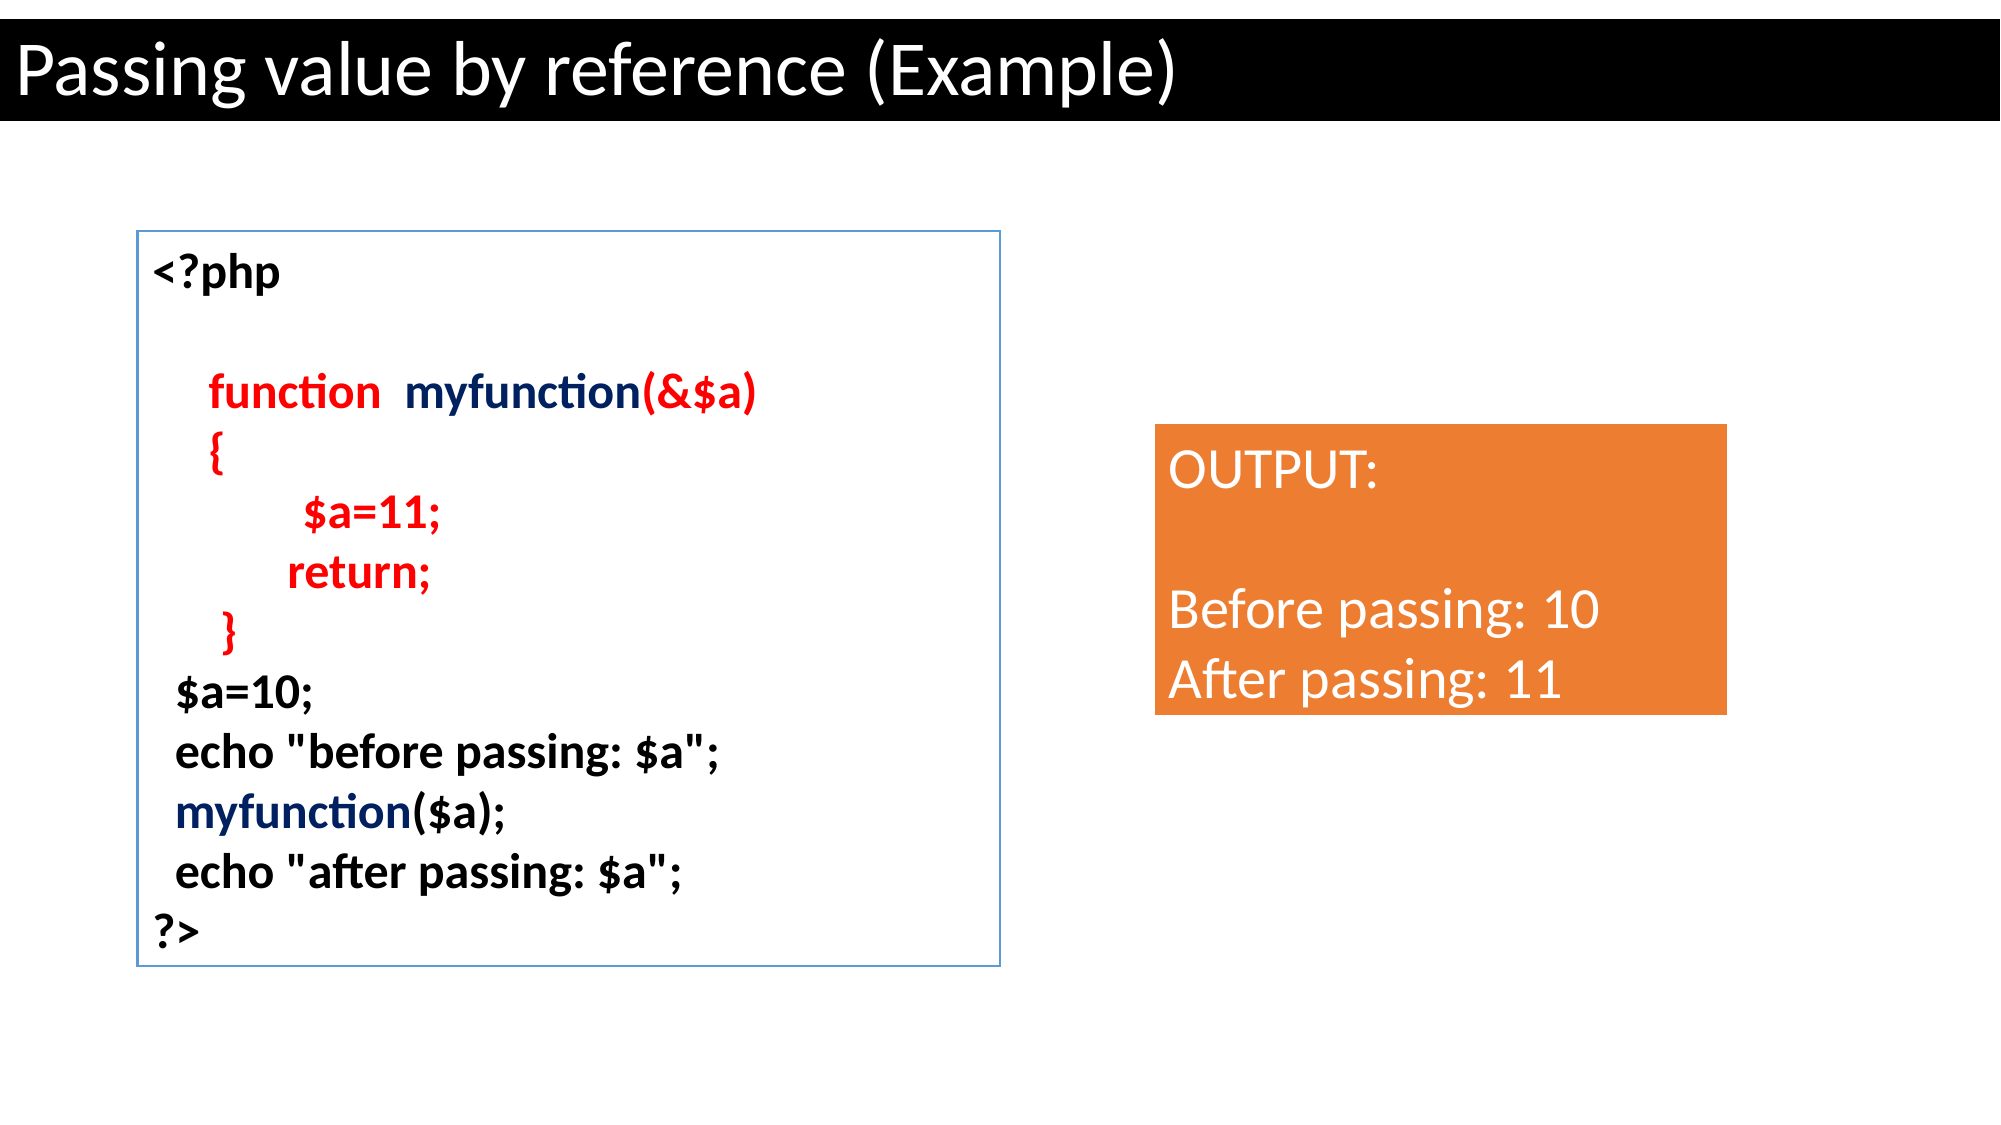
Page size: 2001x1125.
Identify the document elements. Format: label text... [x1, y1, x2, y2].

title Passing value by reference (Example) [0, 19, 2000, 121]
text_box OUTPUT: Before passing: 10 After passing: 11 [1152, 421, 1730, 719]
text_box <?php function myfunction(&$a) { $a=11; return; } $a=10; echo "before passing: $a"; myfunction($a); echo "after passing: $a"; ?> [136, 230, 1001, 967]
